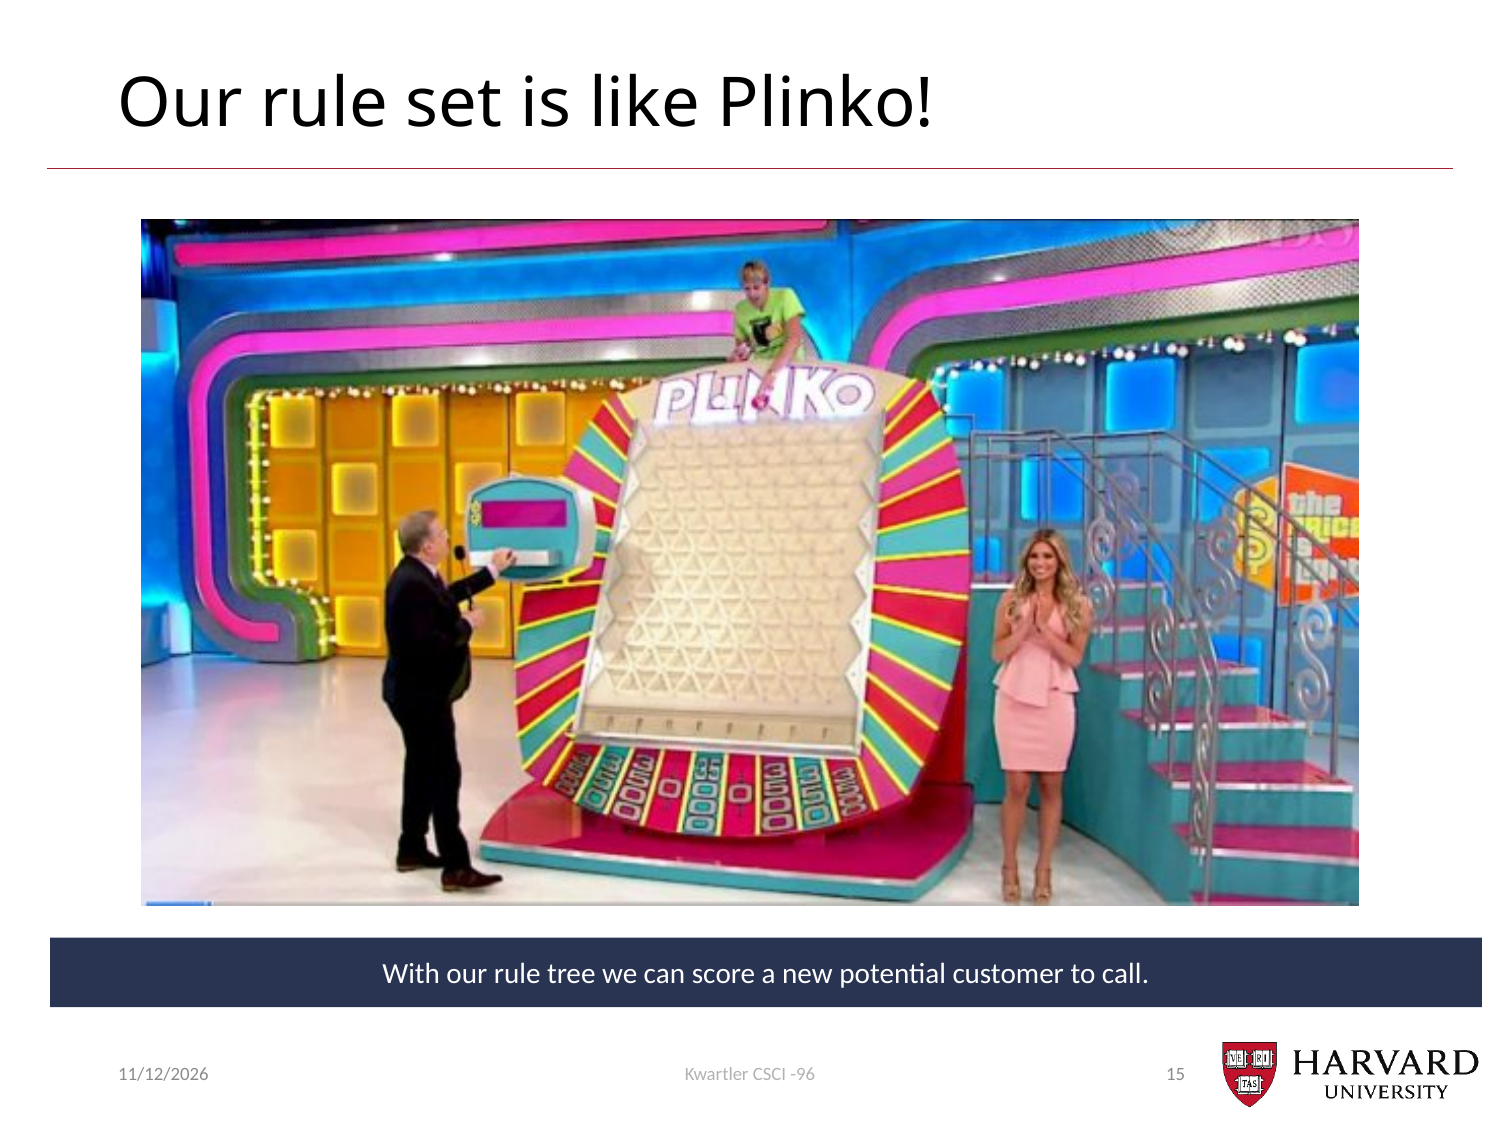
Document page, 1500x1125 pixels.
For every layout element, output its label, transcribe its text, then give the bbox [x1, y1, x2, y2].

footer Kwartler CSCI -96 [496, 1042, 1004, 1103]
text_box Our rule set is like Plinko! [103, 59, 1397, 157]
picture [1200, 1024, 1500, 1125]
picture [141, 219, 1359, 906]
text_box With our rule tree we can score a new potential customer to call. [49, 936, 1483, 1008]
slide_number 15 [1059, 1042, 1200, 1103]
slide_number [103, 1042, 441, 1103]
